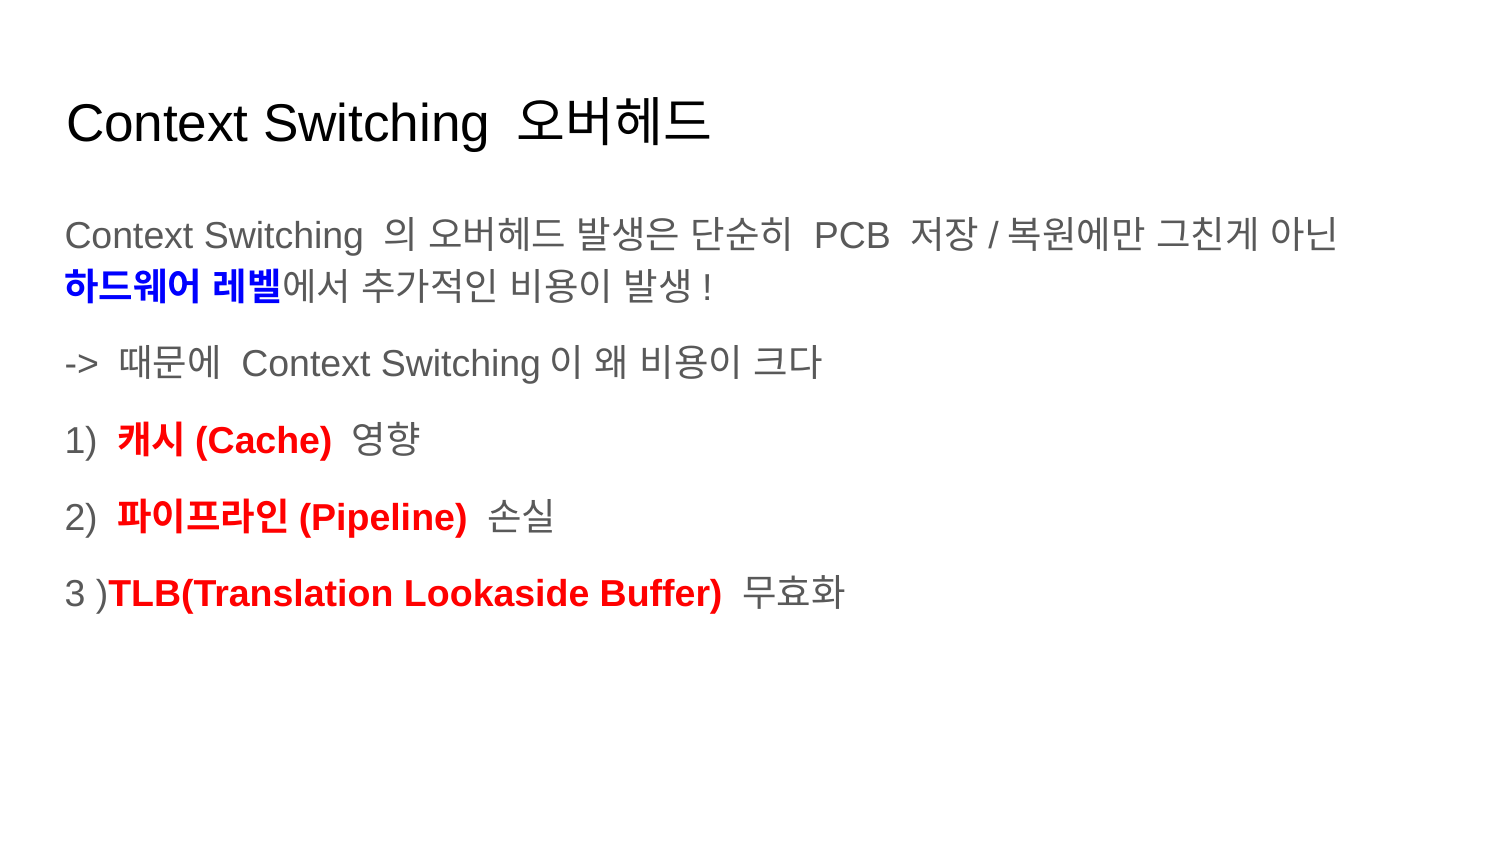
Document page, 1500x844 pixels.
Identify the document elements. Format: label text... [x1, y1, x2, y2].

list Context Switching 의 오버헤드 발생은 단순히 PCB 저장/복원에만 그친게 아닌 하드웨어 레벨에서 추가적인 비용이 발생! -> 때문에 Context Switching이 왜 비용이 크다 1) 캐시(Cache) 영향 2) 파이프라인(Pipeline) 손실 3 )TLB(Translation Lookaside Buffer) 무효화 [49, 189, 1448, 750]
title Context Switching 오버헤드 [51, 72, 1449, 167]
